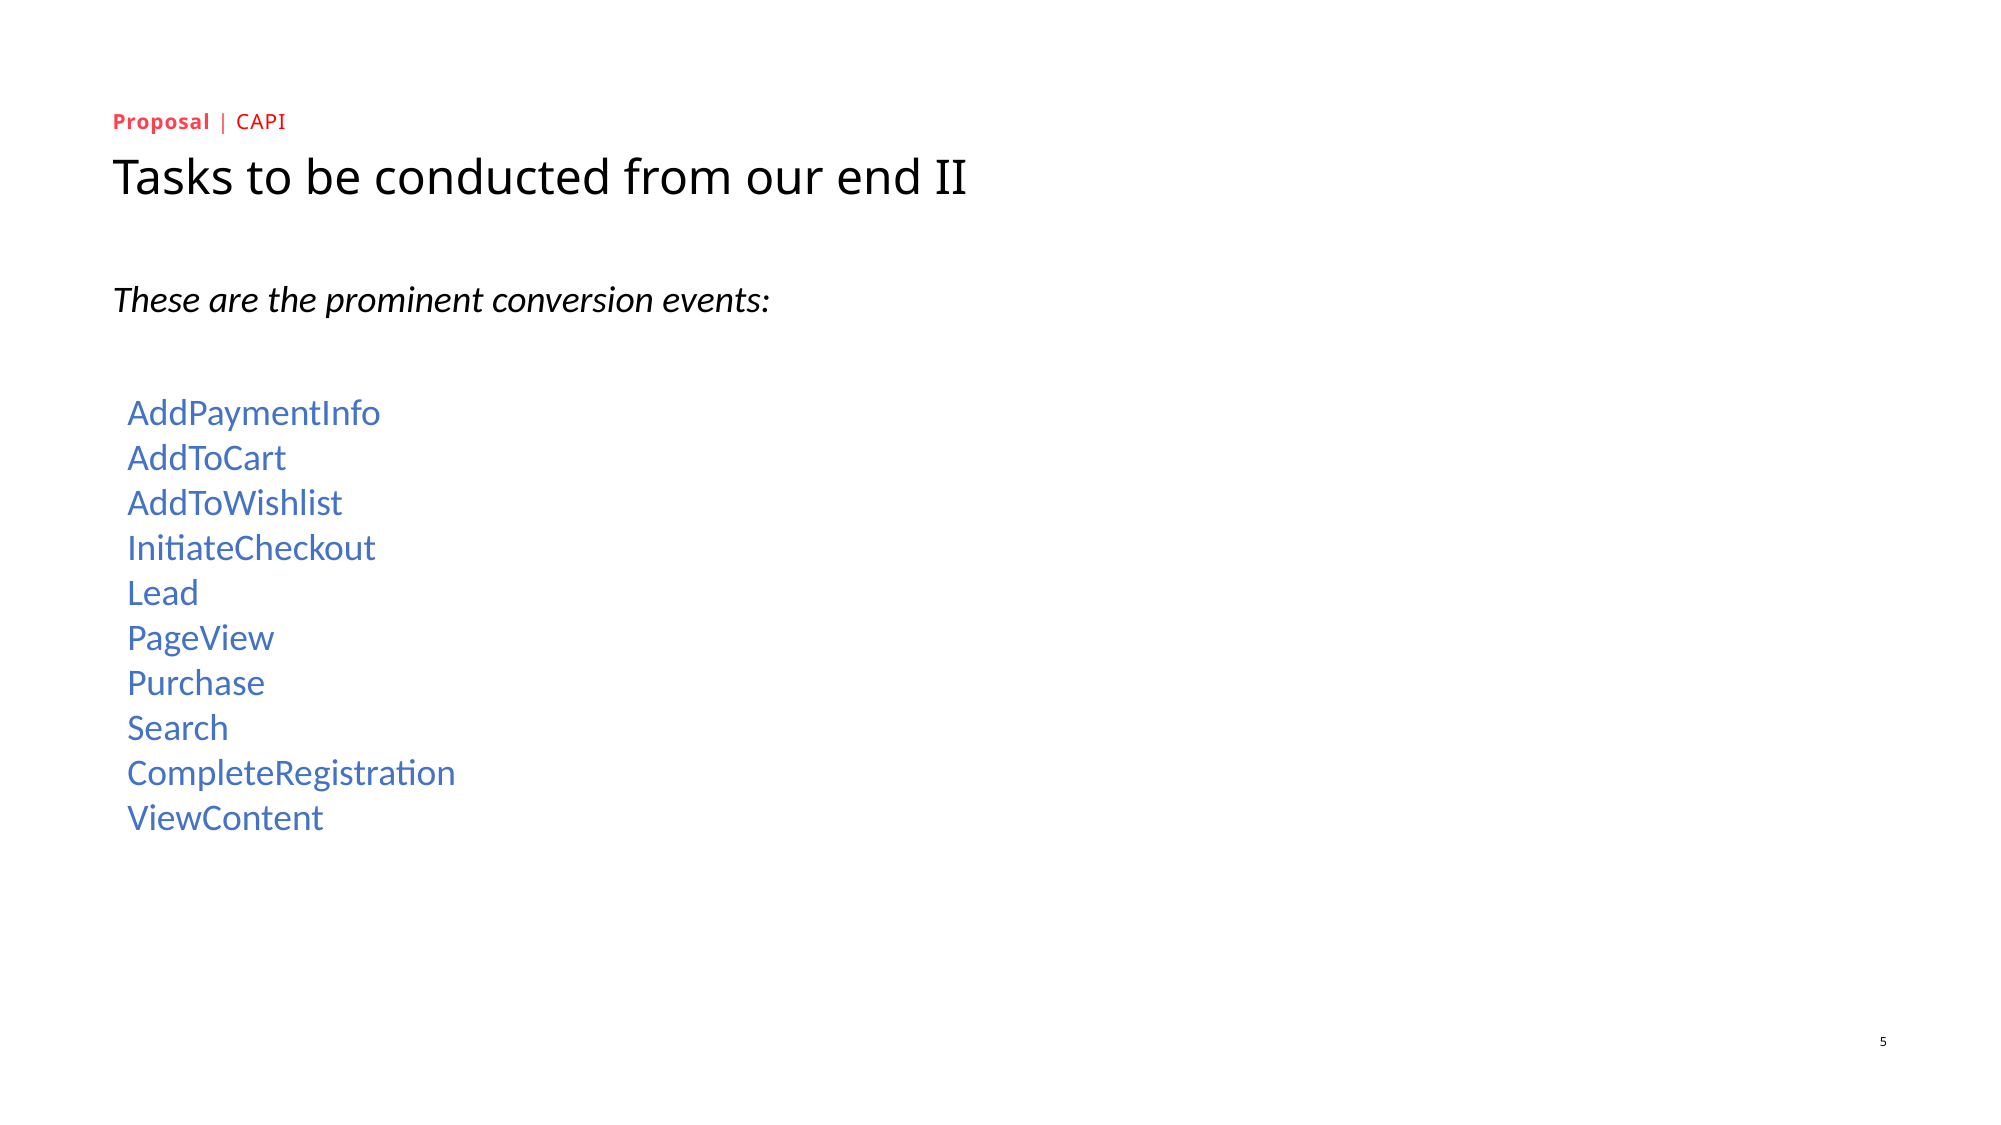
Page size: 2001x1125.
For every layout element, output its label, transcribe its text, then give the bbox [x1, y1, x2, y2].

slide_number 5 [1841, 1035, 1887, 1051]
title Tasks to be conducted from our end II [112, 140, 1887, 264]
list These are the prominent conversion events: [112, 275, 1887, 354]
text_box Proposal | CAPI [112, 87, 1373, 130]
text_box AddPaymentInfo AddToCart AddToWishlist InitiateCheckout Lead PageView Purchase Search CompleteRegistration ViewContent [112, 380, 1116, 846]
